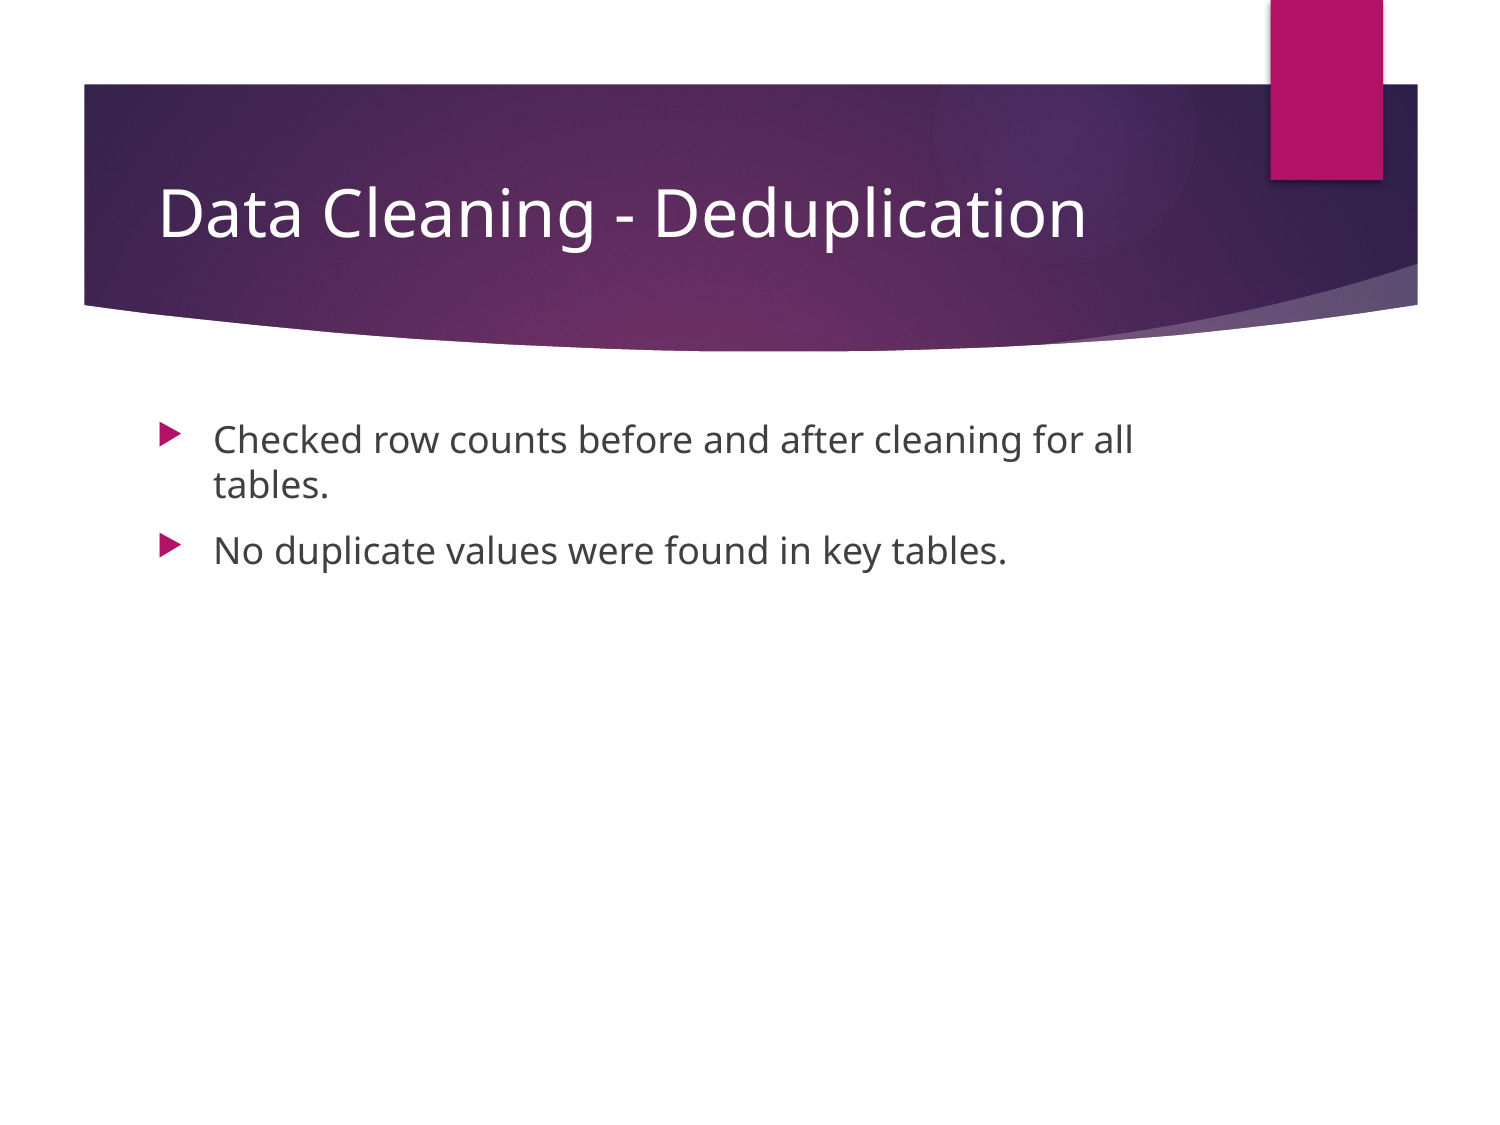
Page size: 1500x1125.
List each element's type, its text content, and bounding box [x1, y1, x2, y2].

list Checked row counts before and after cleaning for all tables. No duplicate values were found in key tables. [141, 408, 1183, 988]
title Data Cleaning - Deduplication [142, 152, 1183, 269]
